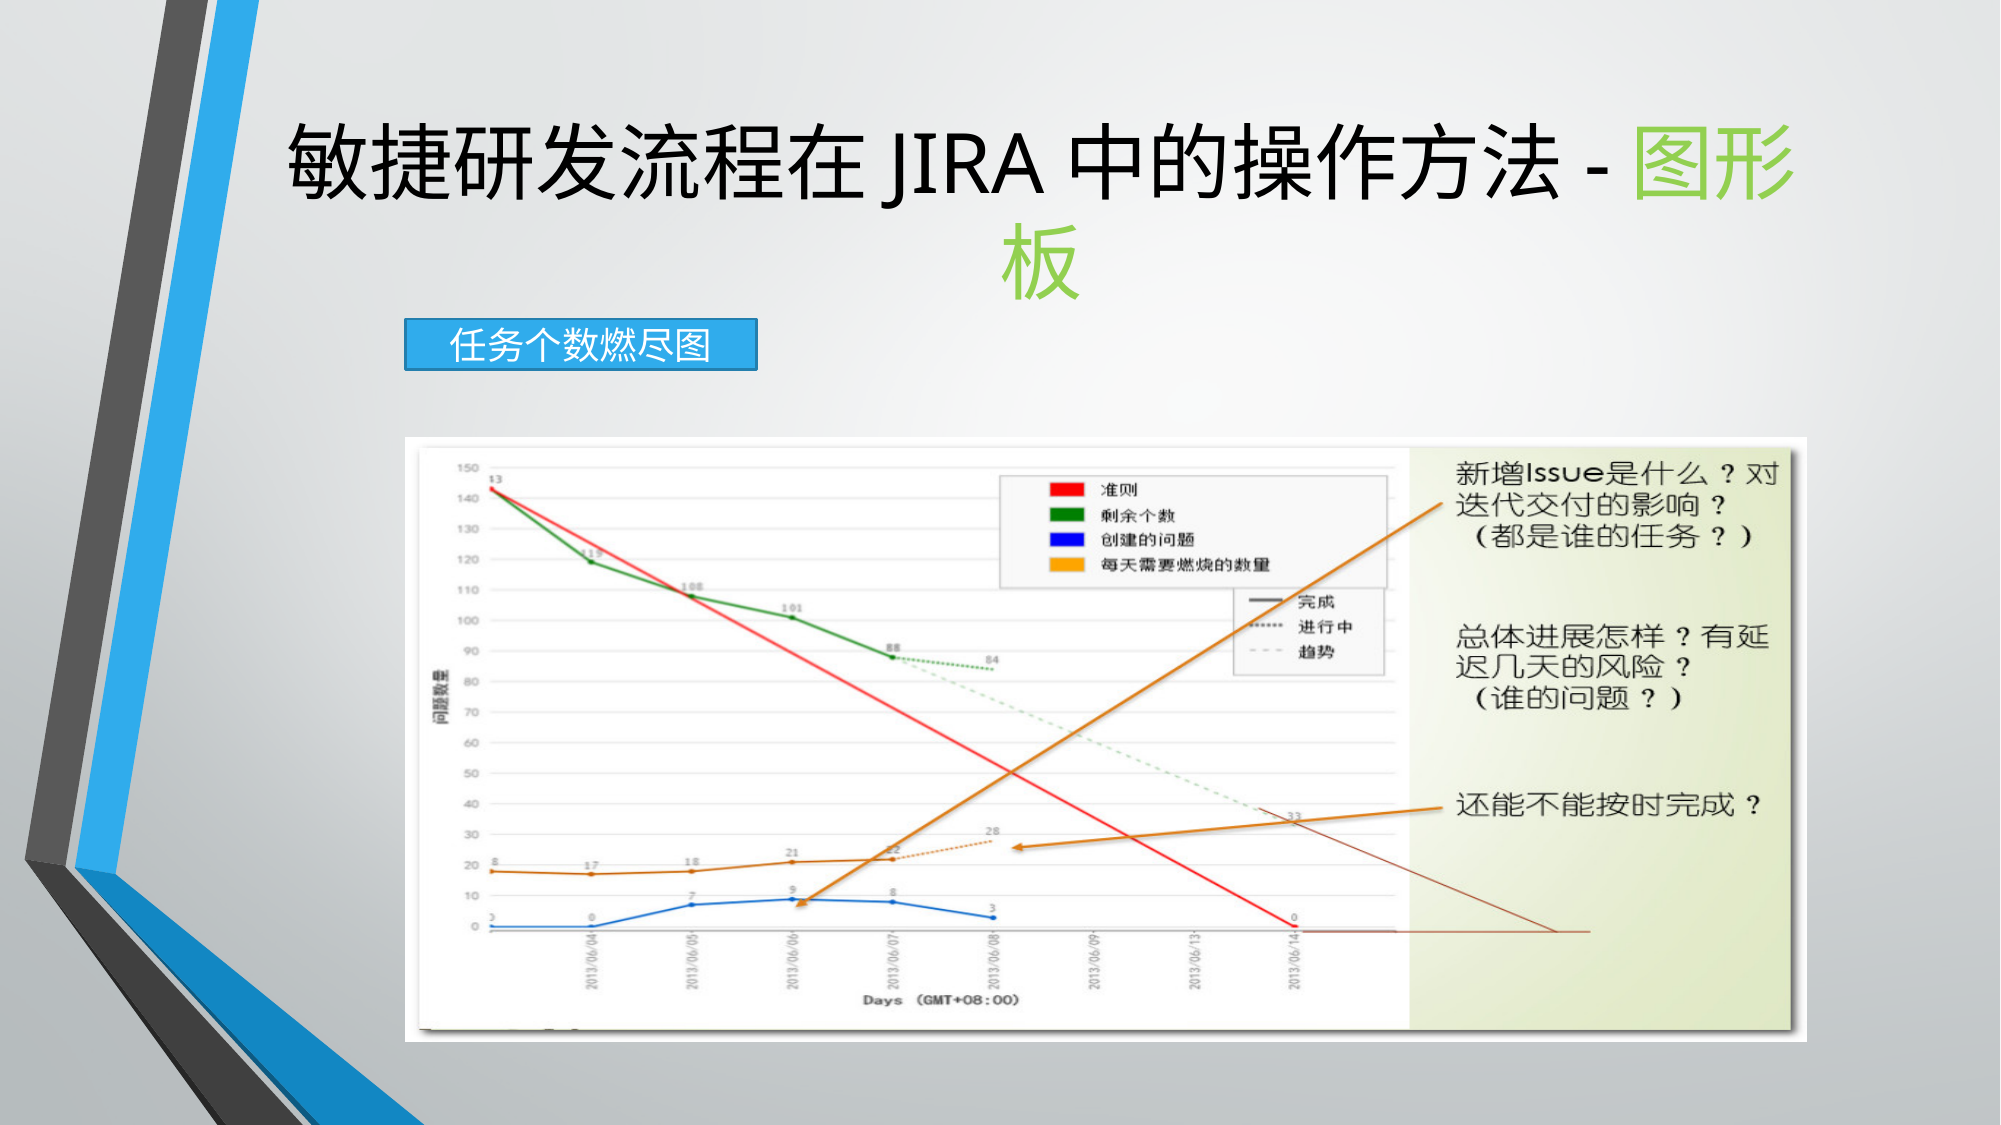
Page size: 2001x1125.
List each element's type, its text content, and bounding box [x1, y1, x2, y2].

title 敏捷研发流程在JIRA中的操作方法-图形板 [253, 118, 1830, 303]
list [405, 437, 1807, 1042]
text_box 任务个数燃尽图 [404, 318, 758, 371]
